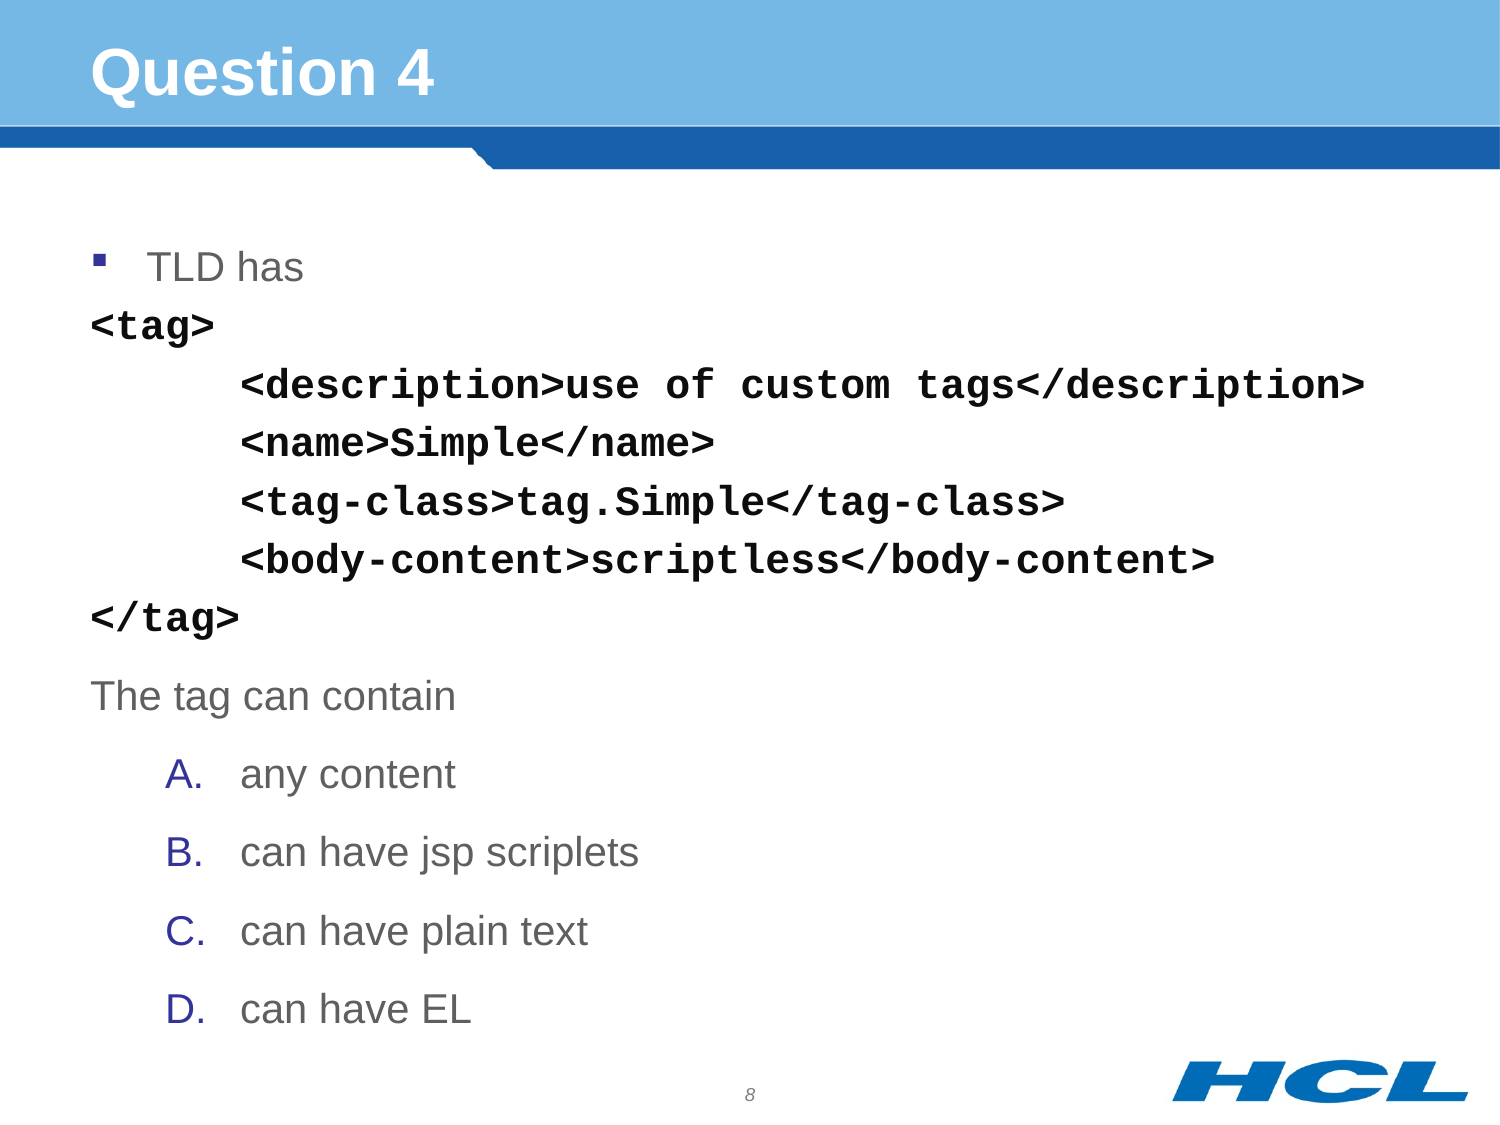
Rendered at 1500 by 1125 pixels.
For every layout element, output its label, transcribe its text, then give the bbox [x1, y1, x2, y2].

picture [0, 0, 1500, 188]
slide_number 8 [574, 1074, 926, 1115]
title Question 4 [74, 0, 1426, 138]
picture [1140, 1050, 1500, 1109]
list TLD has <tag> <description>use of custom tags</description> <name>Simple</name> <tag-class>tag.Simple</tag-class> <body-content>scriptless</body-content> </tag> The tag can contain any content can have jsp scriplets can have plain text can have EL [74, 212, 1438, 1038]
